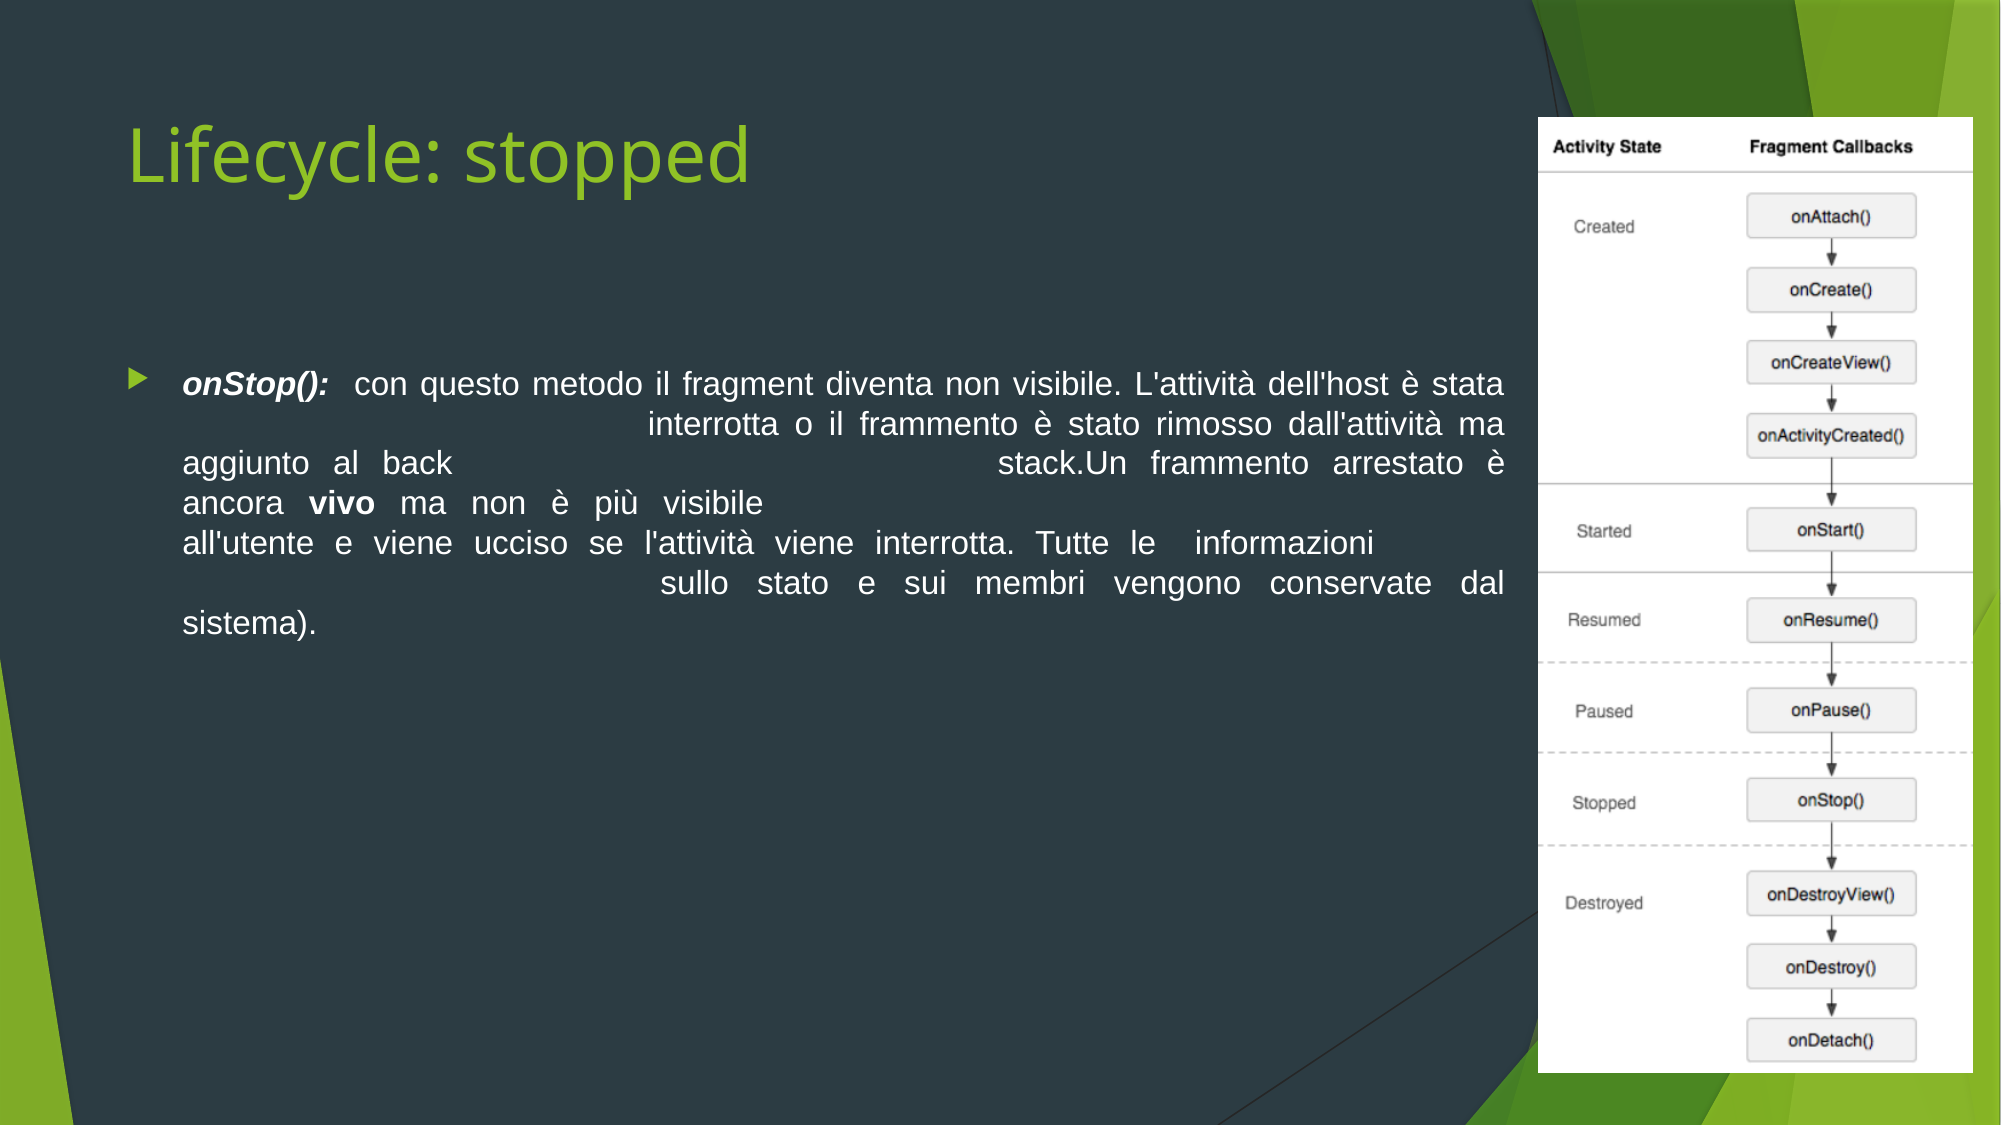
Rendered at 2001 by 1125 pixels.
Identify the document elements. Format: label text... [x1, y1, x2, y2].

list onStop(): con questo metodo il fragment diventa non visibile. L'attività dell'host è stata interrotta o il frammento è stato rimosso dall'attività ma aggiunto al back stack.Un frammento arrestato è ancora vivo ma non è più visibile all'utente e viene ucciso se l'attività viene interrotta. Tutte le informazioni sullo stato e sui membri vengono conservate dal sistema). [111, 354, 1522, 992]
title Lifecycle: stopped [111, 99, 1522, 317]
picture [1538, 117, 1973, 1073]
